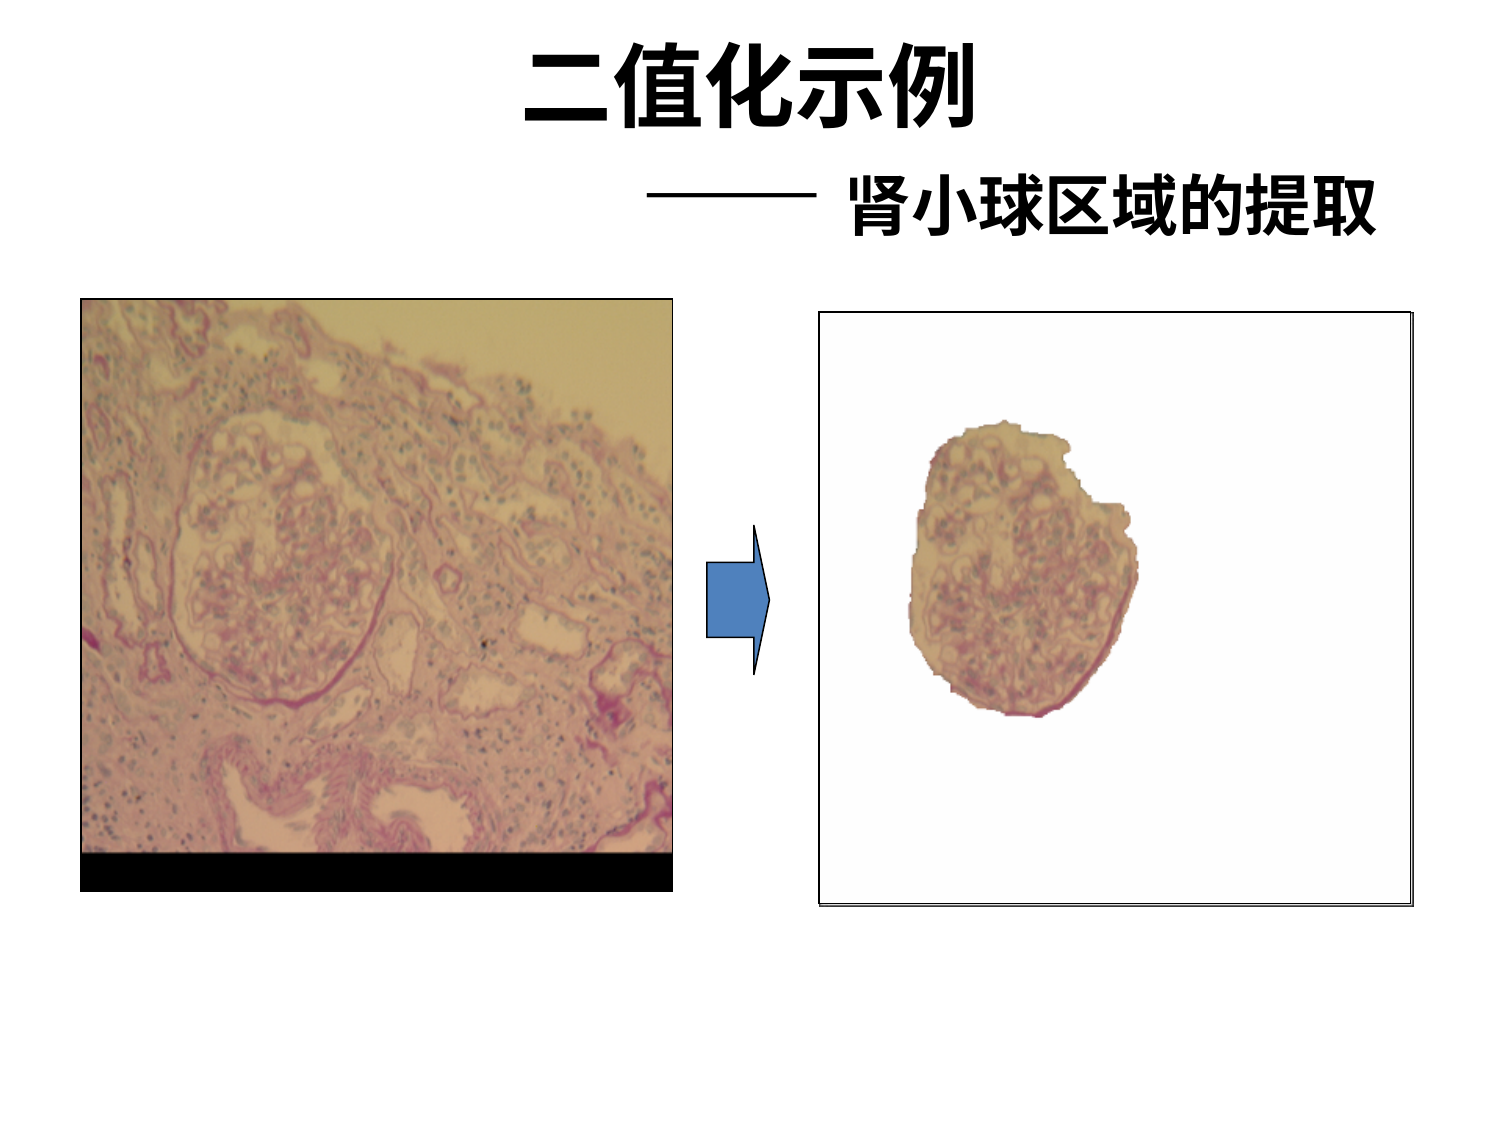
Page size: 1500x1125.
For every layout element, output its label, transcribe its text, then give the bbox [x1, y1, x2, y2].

text_box [706, 524, 770, 675]
picture [81, 299, 673, 891]
picture [819, 312, 1411, 904]
title 二值化示例 —— 肾小球区域的提取 [75, 45, 1425, 233]
